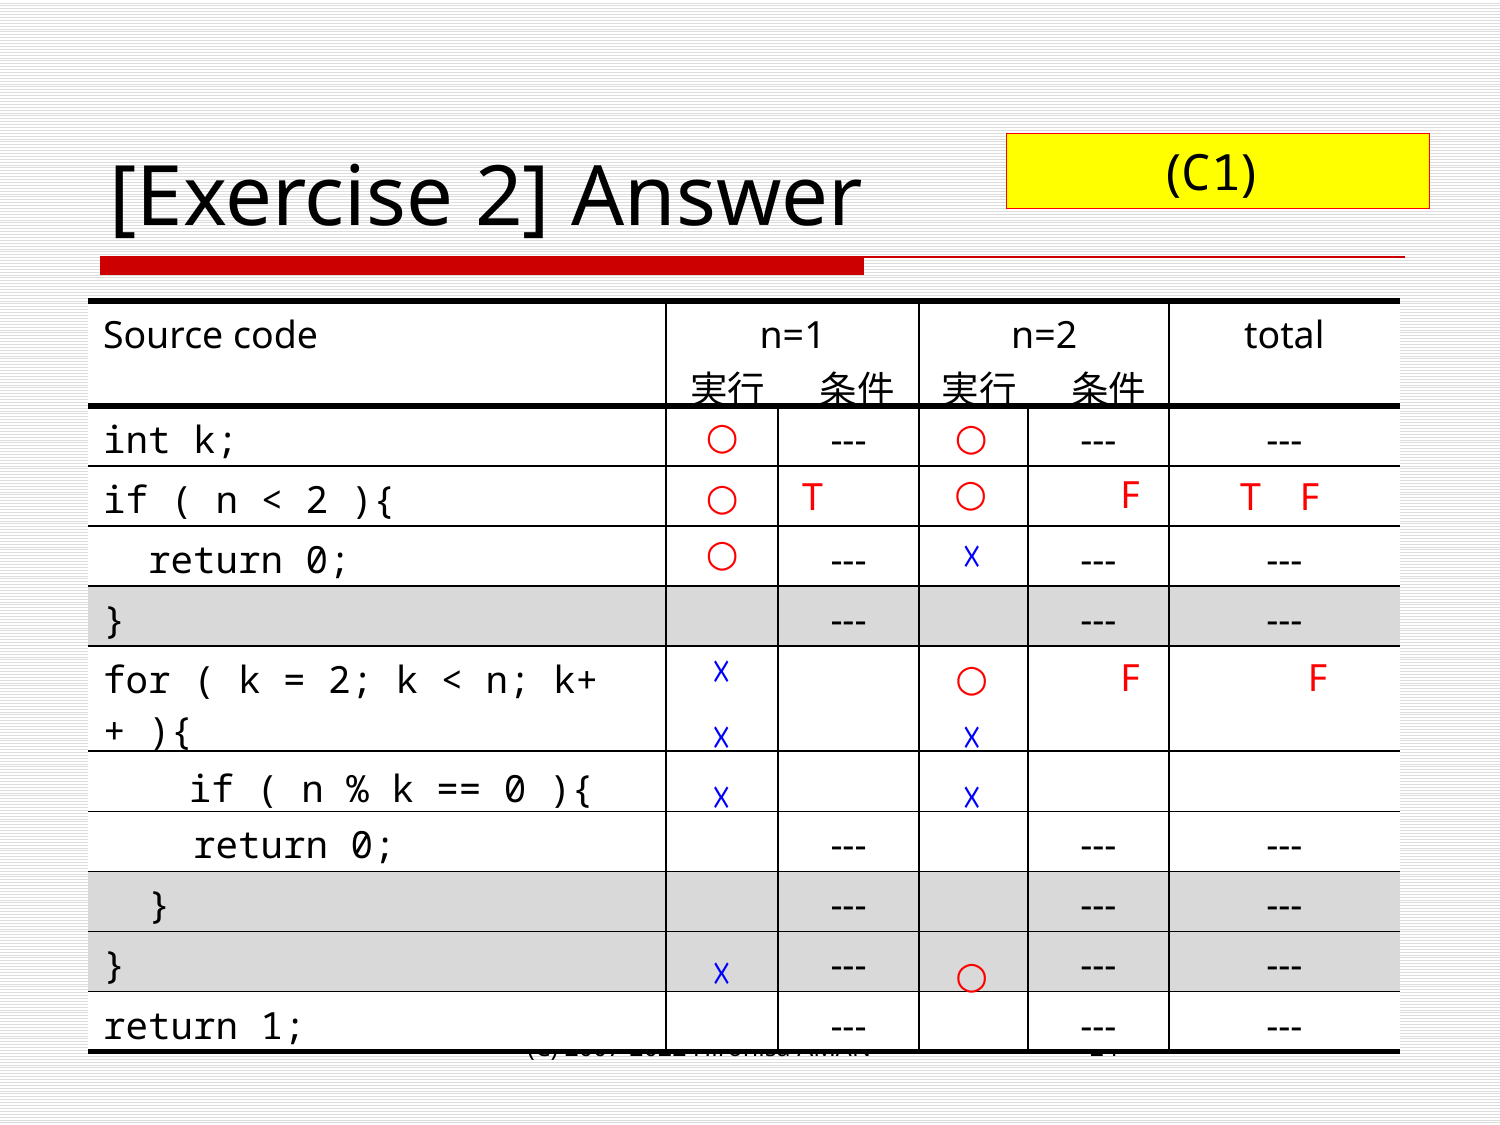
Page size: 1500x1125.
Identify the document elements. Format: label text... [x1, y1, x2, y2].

table_cell [920, 647, 947, 750]
title [Exercise 2] Answer [93, 49, 1407, 250]
table_cell [1170, 467, 1225, 525]
table_cell if ( n < 2 ){ [88, 467, 665, 525]
table_cell [667, 467, 691, 525]
text_box T [787, 465, 838, 526]
text_box ☓ [947, 766, 997, 827]
table_cell --- [1170, 992, 1400, 1049]
table_cell [920, 467, 1027, 525]
text_box ☓ [696, 640, 747, 701]
table_cell [667, 812, 777, 871]
table_cell [997, 527, 1027, 585]
table_cell --- [779, 872, 918, 931]
table_cell --- [779, 812, 918, 871]
text_box F [1293, 646, 1343, 706]
table_cell --- [1170, 527, 1400, 585]
table_cell [1029, 752, 1168, 811]
table_cell --- [779, 527, 918, 585]
table_cell [920, 932, 1027, 991]
table_cell [920, 992, 1027, 1049]
table_cell [1170, 647, 1400, 750]
table_cell [667, 647, 777, 750]
table_cell [920, 872, 1027, 931]
table_cell [779, 467, 787, 525]
text_box ☓ [696, 767, 747, 827]
table_cell [754, 467, 777, 525]
text_box ○ [939, 461, 1003, 522]
text_box ☓ [947, 706, 997, 766]
text_box F [1105, 646, 1155, 706]
table_cell for ( k = 2; k < n; k++ ){ [88, 647, 665, 750]
table_header total [1170, 304, 1400, 403]
table_cell [747, 752, 777, 811]
table_cell --- [1029, 527, 1168, 585]
text_box ☓ [947, 525, 997, 586]
text_box ○ [691, 465, 754, 521]
table_cell [779, 647, 918, 750]
table_cell [1029, 647, 1168, 750]
table_header Source code [88, 304, 665, 403]
table_cell return 0; [88, 527, 665, 585]
text_box ○ [940, 405, 1003, 461]
table_cell } [88, 872, 665, 931]
table_cell --- [1170, 409, 1400, 465]
table_cell --- [1170, 587, 1400, 645]
table_cell --- [1170, 872, 1400, 931]
table_header n=2 実行 条件 [920, 304, 1168, 403]
footer (C) 2007-2022 Hirohisa AMAN [512, 1054, 988, 1103]
table_cell --- [1170, 932, 1400, 991]
table_cell [1170, 752, 1400, 811]
table_cell } [88, 932, 665, 991]
table_cell [1029, 467, 1168, 525]
text_box ○ [940, 944, 1004, 1004]
table_cell [779, 752, 918, 811]
table_cell if ( n % k == 0 ){ [88, 752, 665, 811]
table_cell [920, 752, 947, 811]
table_cell [997, 752, 1027, 811]
table_cell [1003, 409, 1027, 465]
table_cell } [88, 587, 665, 645]
text_box ☓ [696, 942, 747, 1003]
table_cell [838, 467, 918, 525]
table_header n=1 実行 条件 [667, 304, 918, 403]
text_box F [1105, 464, 1155, 524]
table_cell --- [1029, 587, 1168, 645]
text_box ○ [691, 521, 754, 582]
table_cell --- [1029, 992, 1168, 1049]
table_cell --- [1029, 409, 1168, 465]
table_cell [667, 752, 696, 811]
table_cell [920, 527, 947, 585]
text_box ☓ [696, 706, 747, 767]
table_cell return 1; [88, 992, 665, 1049]
table_cell --- [1029, 932, 1168, 991]
table_cell --- [1029, 812, 1168, 871]
table_cell [1335, 467, 1400, 525]
text_box T F [1225, 465, 1335, 526]
table_cell [667, 527, 777, 585]
table_cell [997, 647, 1027, 750]
table_cell return 0; [88, 812, 665, 871]
text_box ○ [940, 646, 1004, 706]
table_cell [667, 932, 777, 991]
table_cell --- [779, 992, 918, 1049]
table_cell [667, 872, 777, 931]
table_cell [920, 812, 1027, 871]
table_cell [667, 992, 777, 1049]
table_cell [920, 409, 940, 465]
slide_number 24 [1074, 1024, 1401, 1103]
table_cell [754, 409, 777, 465]
table_cell [920, 587, 1027, 645]
table_cell --- [779, 587, 918, 645]
table_cell --- [779, 409, 918, 465]
table_cell [667, 409, 691, 465]
table_cell --- [779, 932, 918, 991]
table_cell --- [1170, 812, 1400, 871]
table_cell [667, 587, 777, 645]
text_box ○ [691, 404, 754, 465]
table_cell int k; [88, 409, 665, 465]
table_cell --- [1029, 872, 1168, 931]
